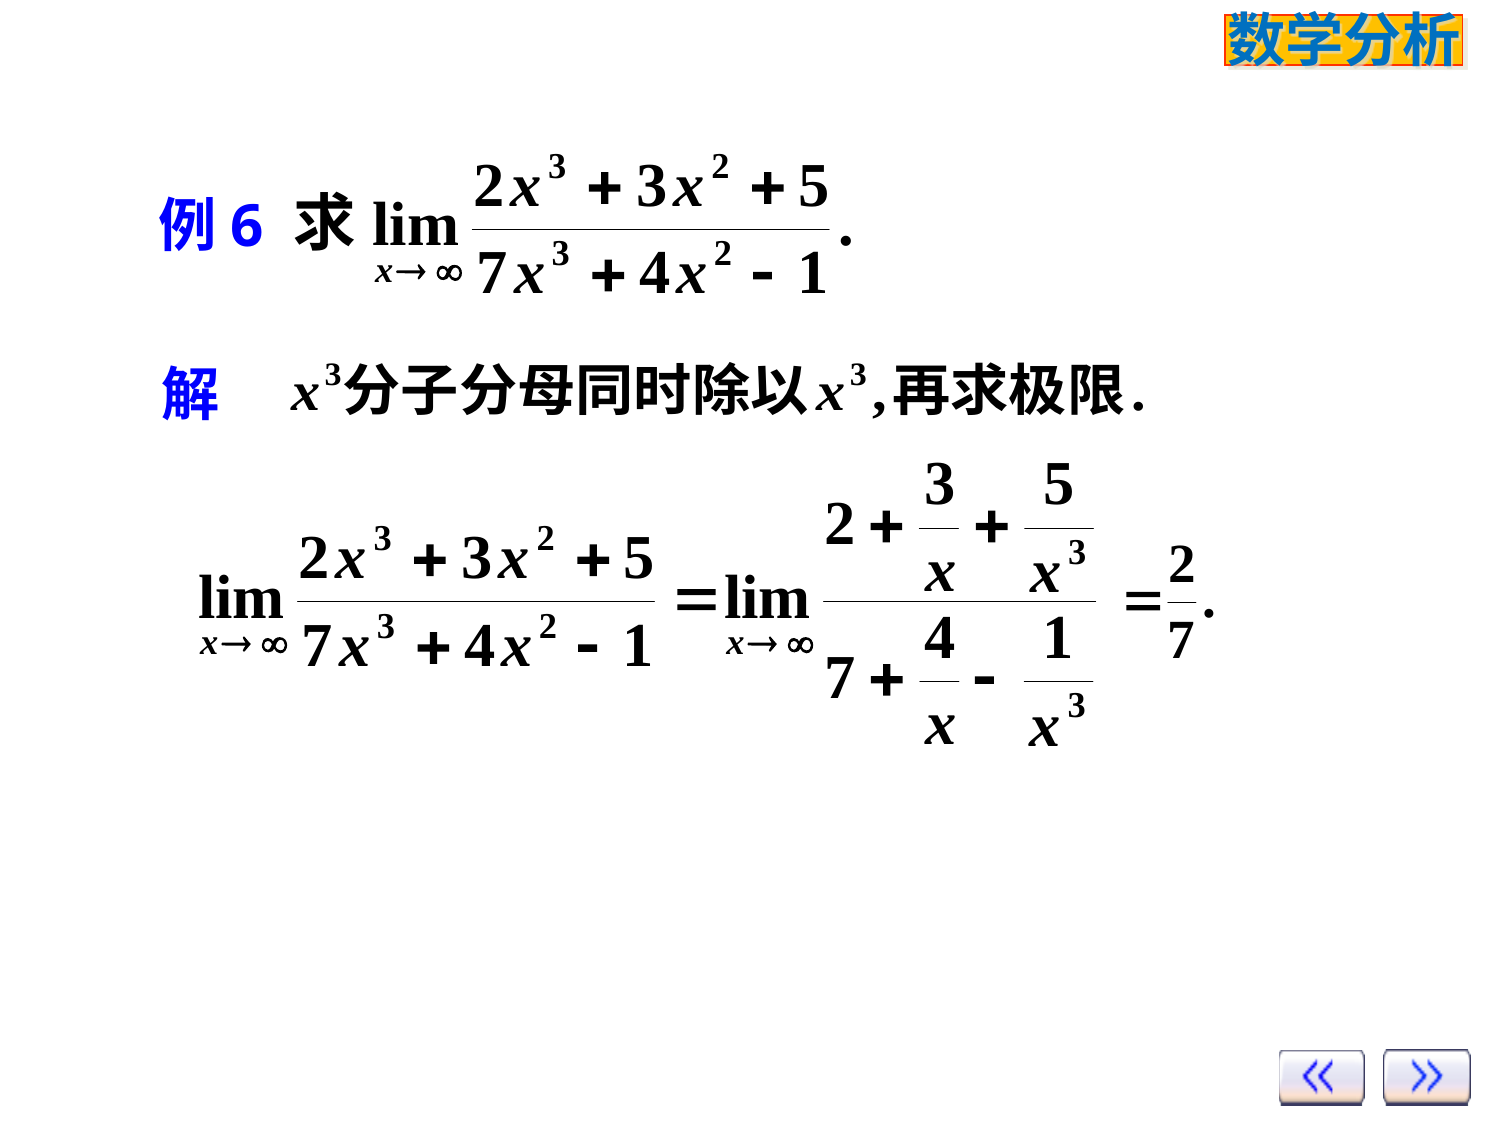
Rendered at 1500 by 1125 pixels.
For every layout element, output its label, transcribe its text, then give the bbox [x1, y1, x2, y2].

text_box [193, 451, 1101, 752]
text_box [143, 143, 857, 301]
text_box 解 [146, 350, 260, 435]
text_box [277, 349, 1152, 435]
picture [1383, 1049, 1471, 1106]
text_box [1117, 534, 1219, 663]
picture [1279, 1050, 1365, 1106]
